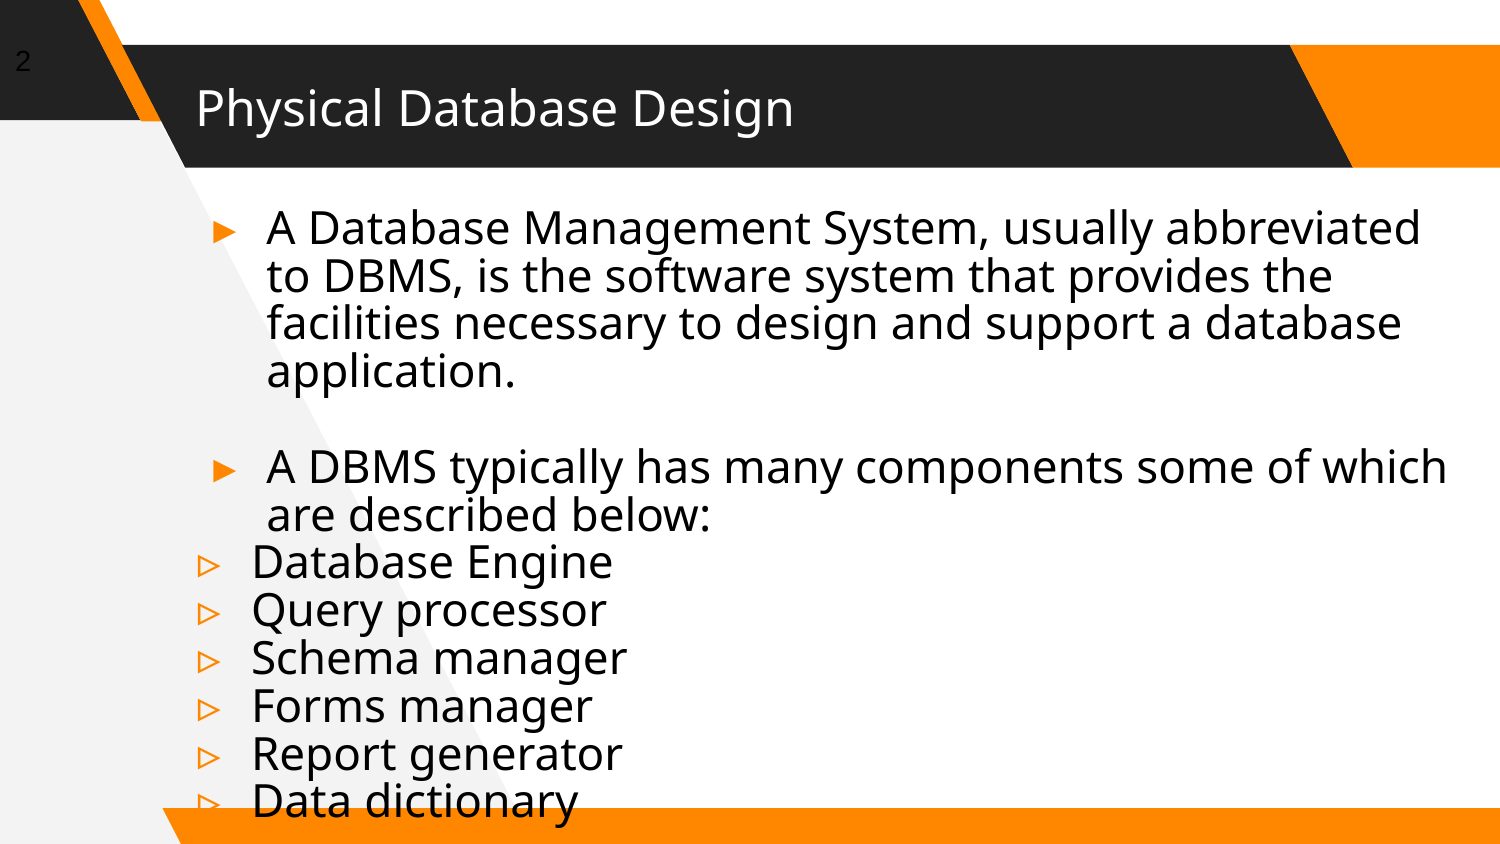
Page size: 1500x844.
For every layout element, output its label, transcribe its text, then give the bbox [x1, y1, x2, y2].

list A Database Management System, usually abbreviated to DBMS, is the software system that provides the facilities necessary to design and support a database application. A DBMS typically has many components some of which are described below: Database Engine Query processor Schema manager Forms manager Report generator Data dictionary [180, 191, 1480, 797]
slide_number 2 [0, 0, 98, 121]
title Physical Database Design [180, 44, 1424, 168]
